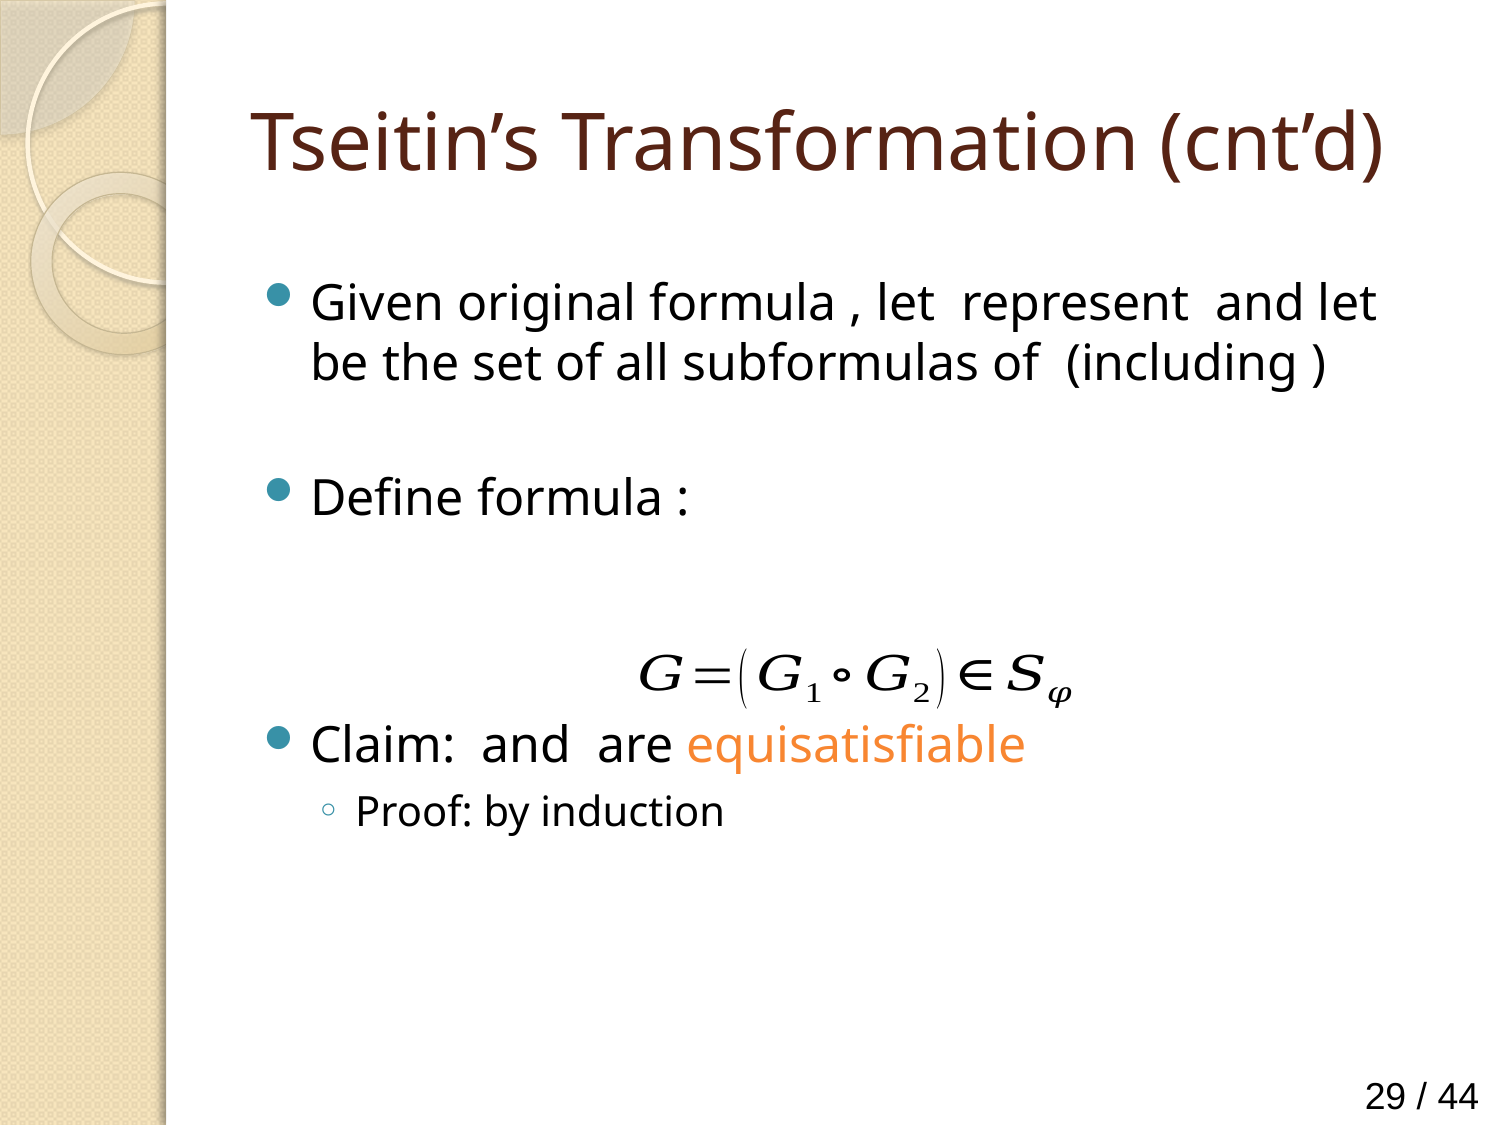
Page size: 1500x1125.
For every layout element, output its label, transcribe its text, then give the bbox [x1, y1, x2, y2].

title Tseitin’s Transformation (cnt’d) [235, 45, 1466, 233]
